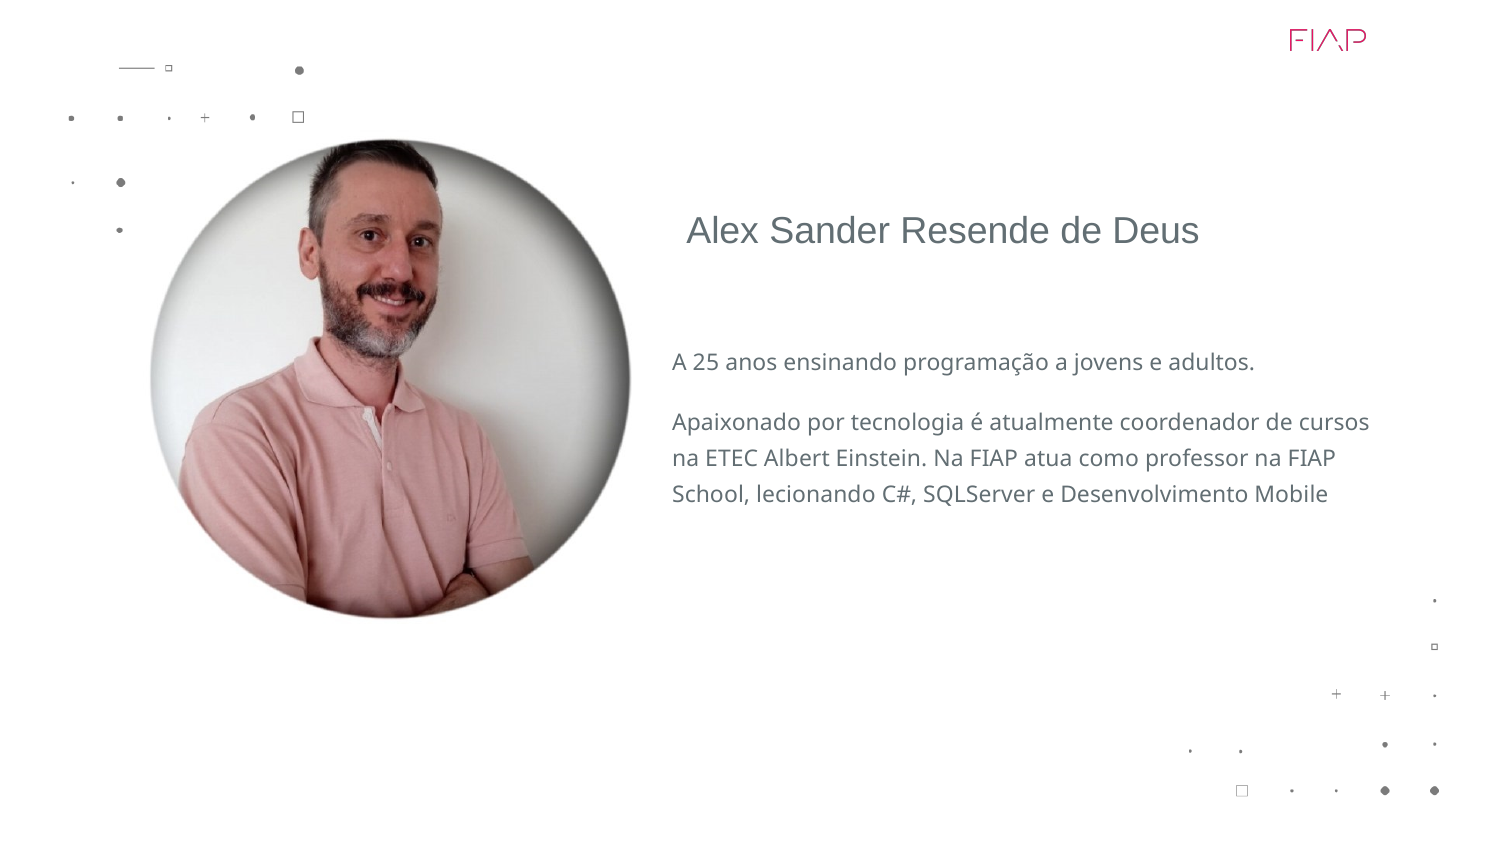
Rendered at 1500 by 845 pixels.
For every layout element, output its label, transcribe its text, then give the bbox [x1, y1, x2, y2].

text_box A 25 anos ensinando programação a jovens e adultos. Apaixonado por tecnologia é atualmente coordenador de cursos na ETEC Albert Einstein. Na FIAP atua como professor na FIAP School, lecionando C#, SQLServer e Desenvolvimento Mobile [657, 331, 1412, 515]
picture [4, 16, 1500, 845]
text_box Alex Sander Resende de Deus [671, 198, 1465, 259]
